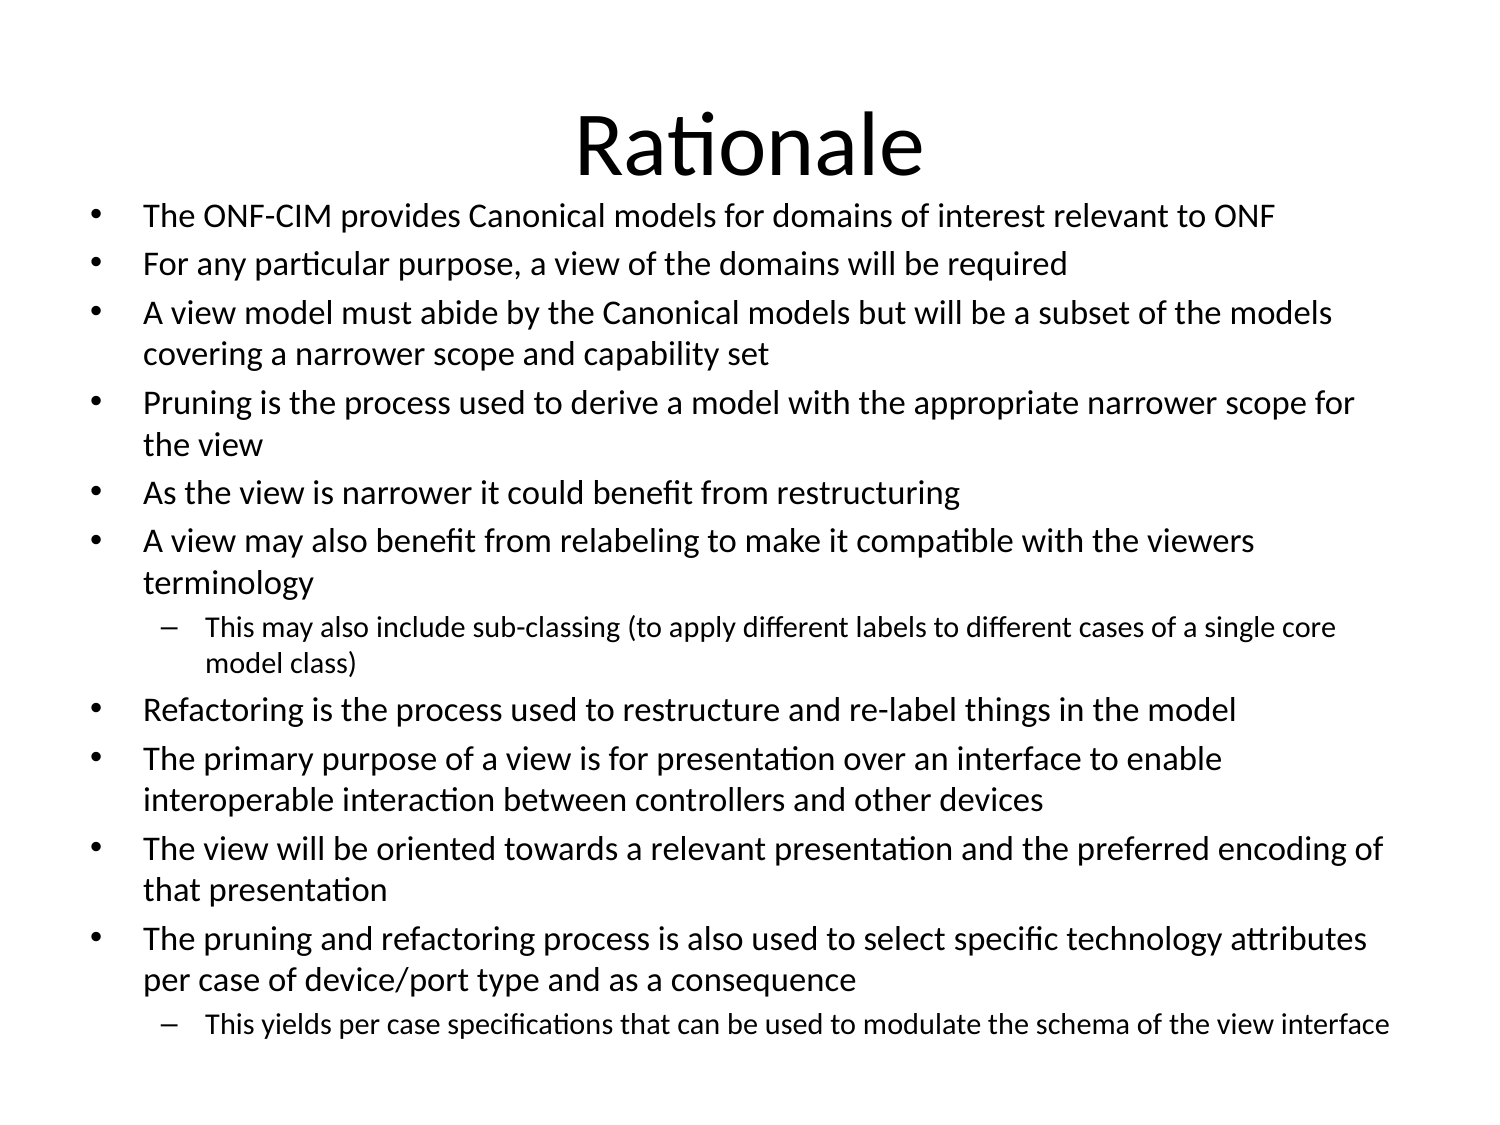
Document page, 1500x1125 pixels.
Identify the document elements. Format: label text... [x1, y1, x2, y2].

title Rationale [75, 45, 1425, 185]
list The ONF-CIM provides Canonical models for domains of interest relevant to ONF For any particular purpose, a view of the domains will be required A view model must abide by the Canonical models but will be a subset of the models covering a narrower scope and capability set Pruning is the process used to derive a model with the appropriate narrower scope for the view As the view is narrower it could benefit from restructuring A view may also benefit from relabeling to make it compatible with the viewers terminology This may also include sub-classing (to apply different labels to different cases of a single core model class) Refactoring is the process used to restructure and re-label things in the model The primary purpose of a view is for presentation over an interface to enable interoperable interaction between controllers and other devices The view will be oriented towards a relevant presentation and the preferred encoding of that presentation The pruning and refactoring process is also used to select specific technology attributes per case of device/port type and as a consequence This yields per case specifications that can be used to modulate the schema of the view interface [75, 185, 1425, 1083]
